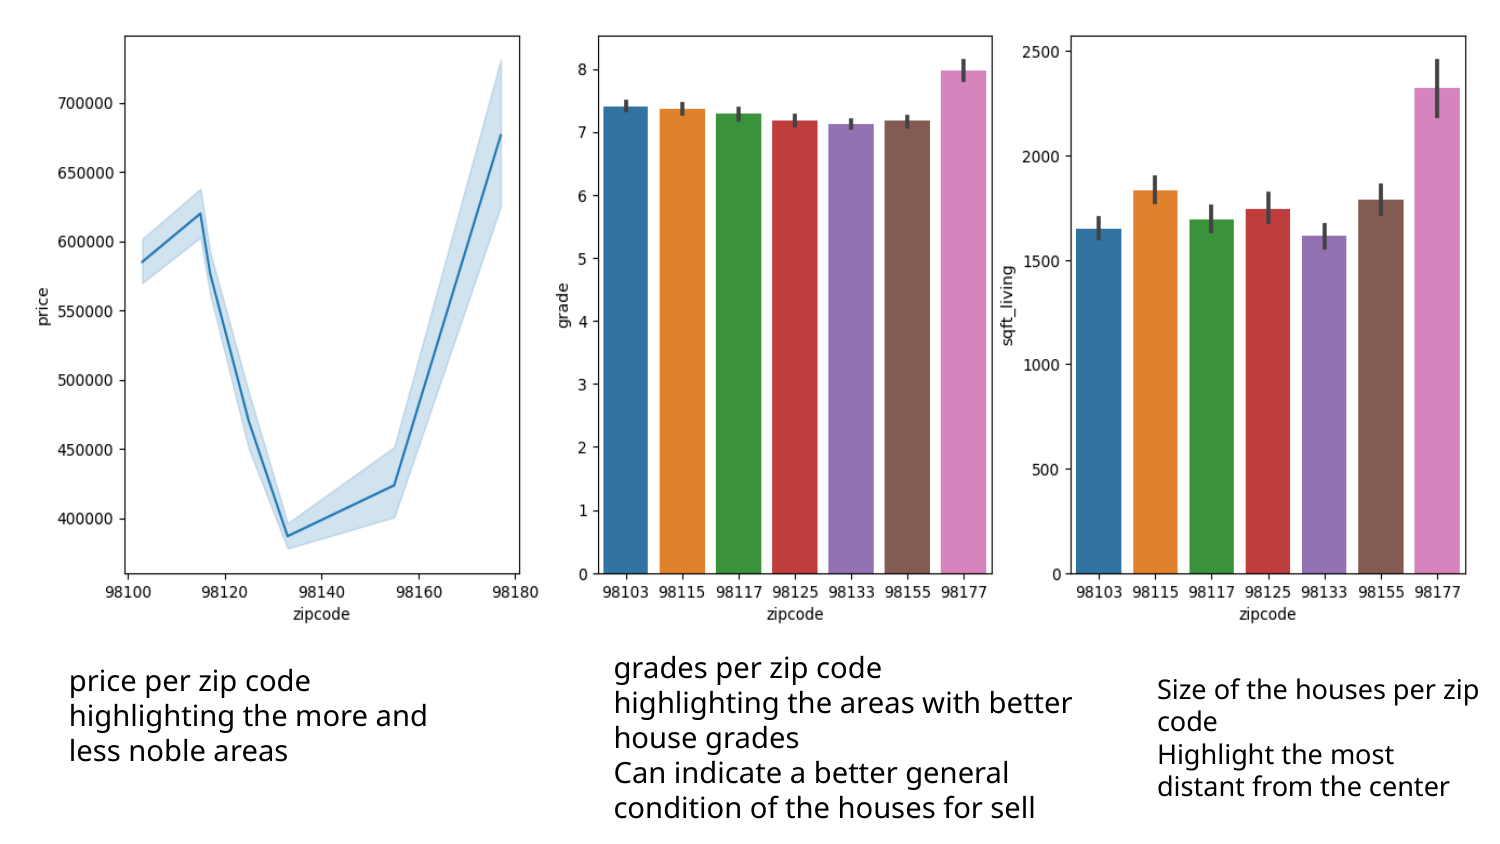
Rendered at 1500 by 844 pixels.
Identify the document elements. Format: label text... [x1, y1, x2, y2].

text_box Size of the houses per zip code Highlight the most distant from the center [1142, 657, 1500, 818]
picture [28, 24, 1472, 635]
text_box price per zip code highlighting the more and less noble areas [54, 647, 484, 782]
text_box grades per zip code highlighting the areas with better house grades Can indicate a better general condition of the houses for sell [598, 644, 1110, 840]
